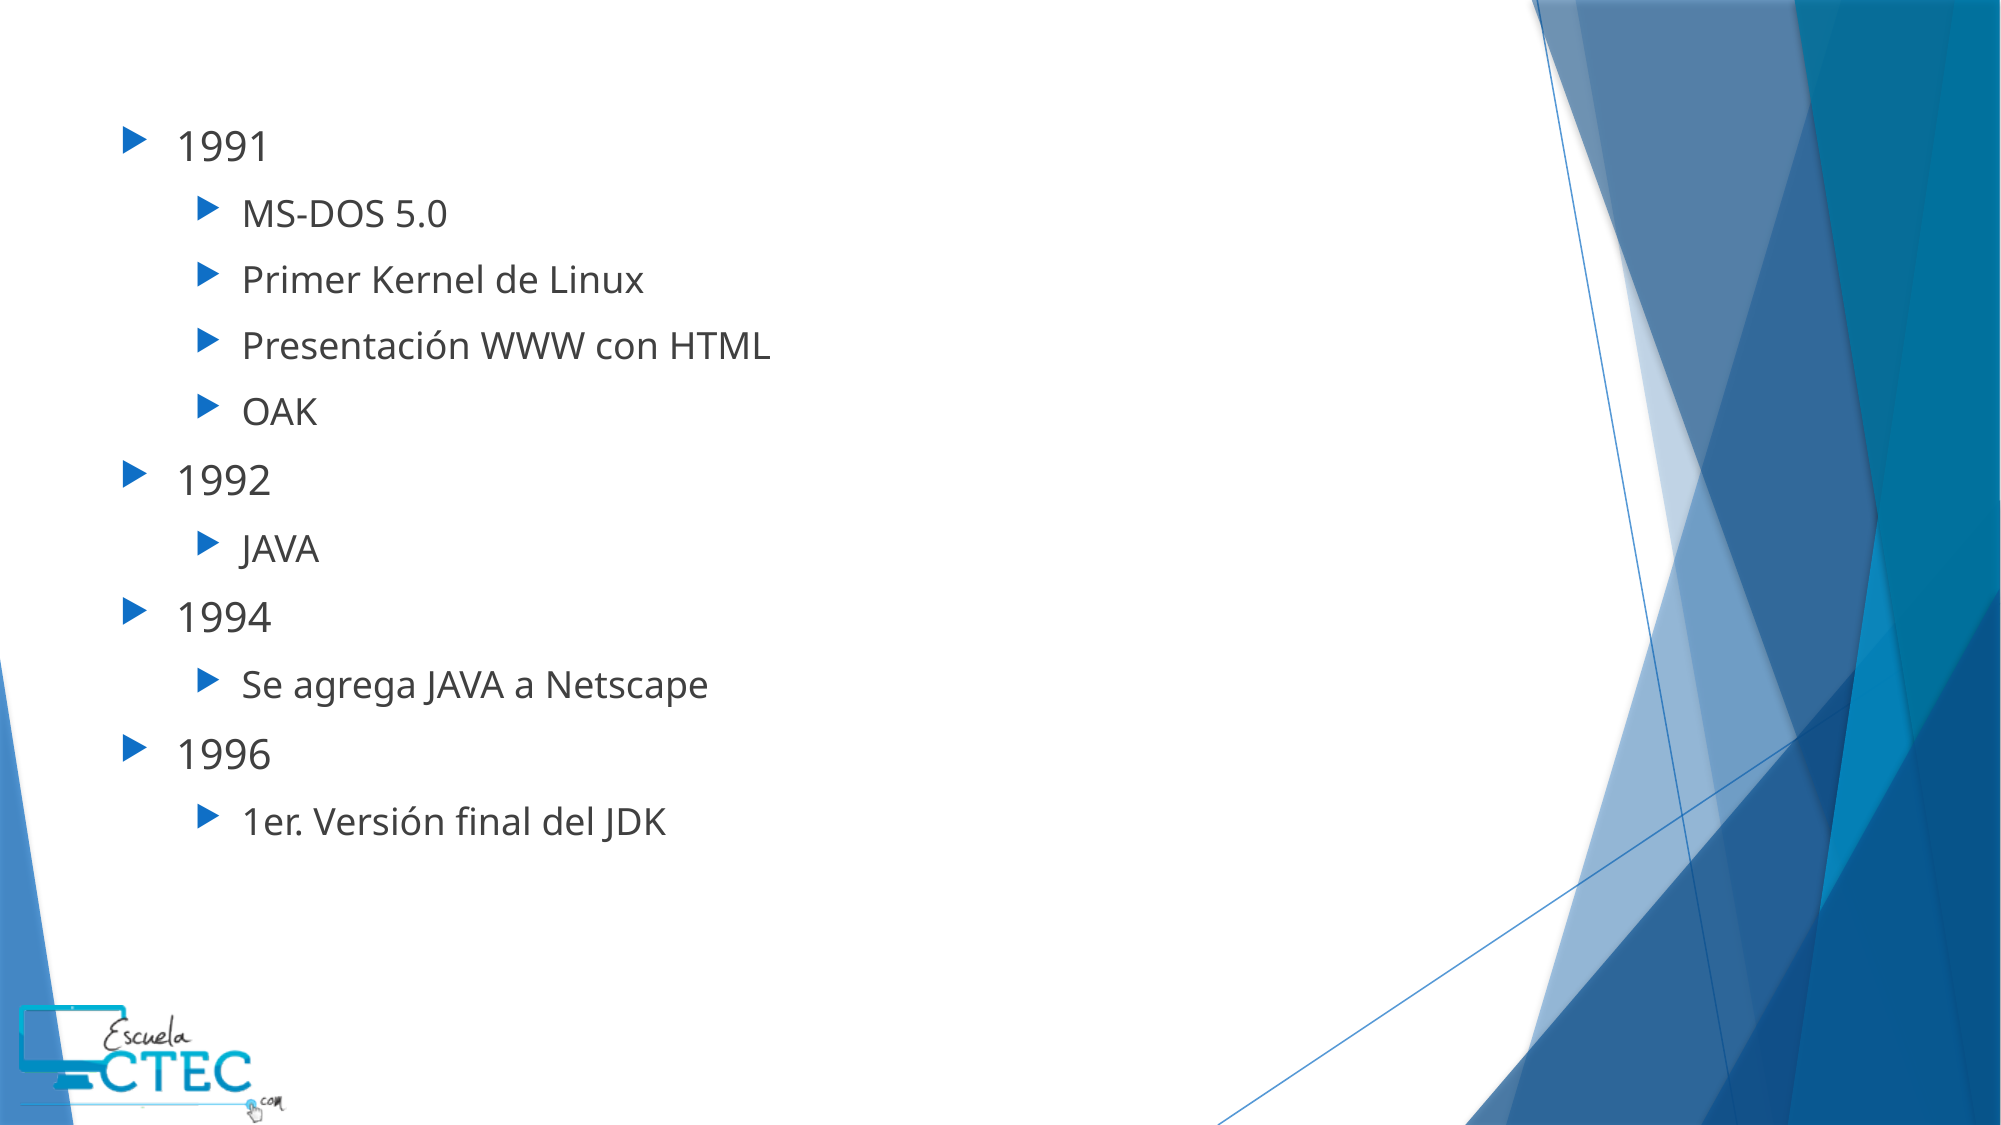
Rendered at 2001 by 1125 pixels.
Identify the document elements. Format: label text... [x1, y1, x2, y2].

picture [19, 1005, 288, 1125]
list 1991 MS-DOS 5.0 Primer Kernel de Linux Presentación WWW con HTML OAK 1992 JAVA 1994 Se agrega JAVA a Netscape 1996 1er. Versión final del JDK [104, 111, 1515, 907]
